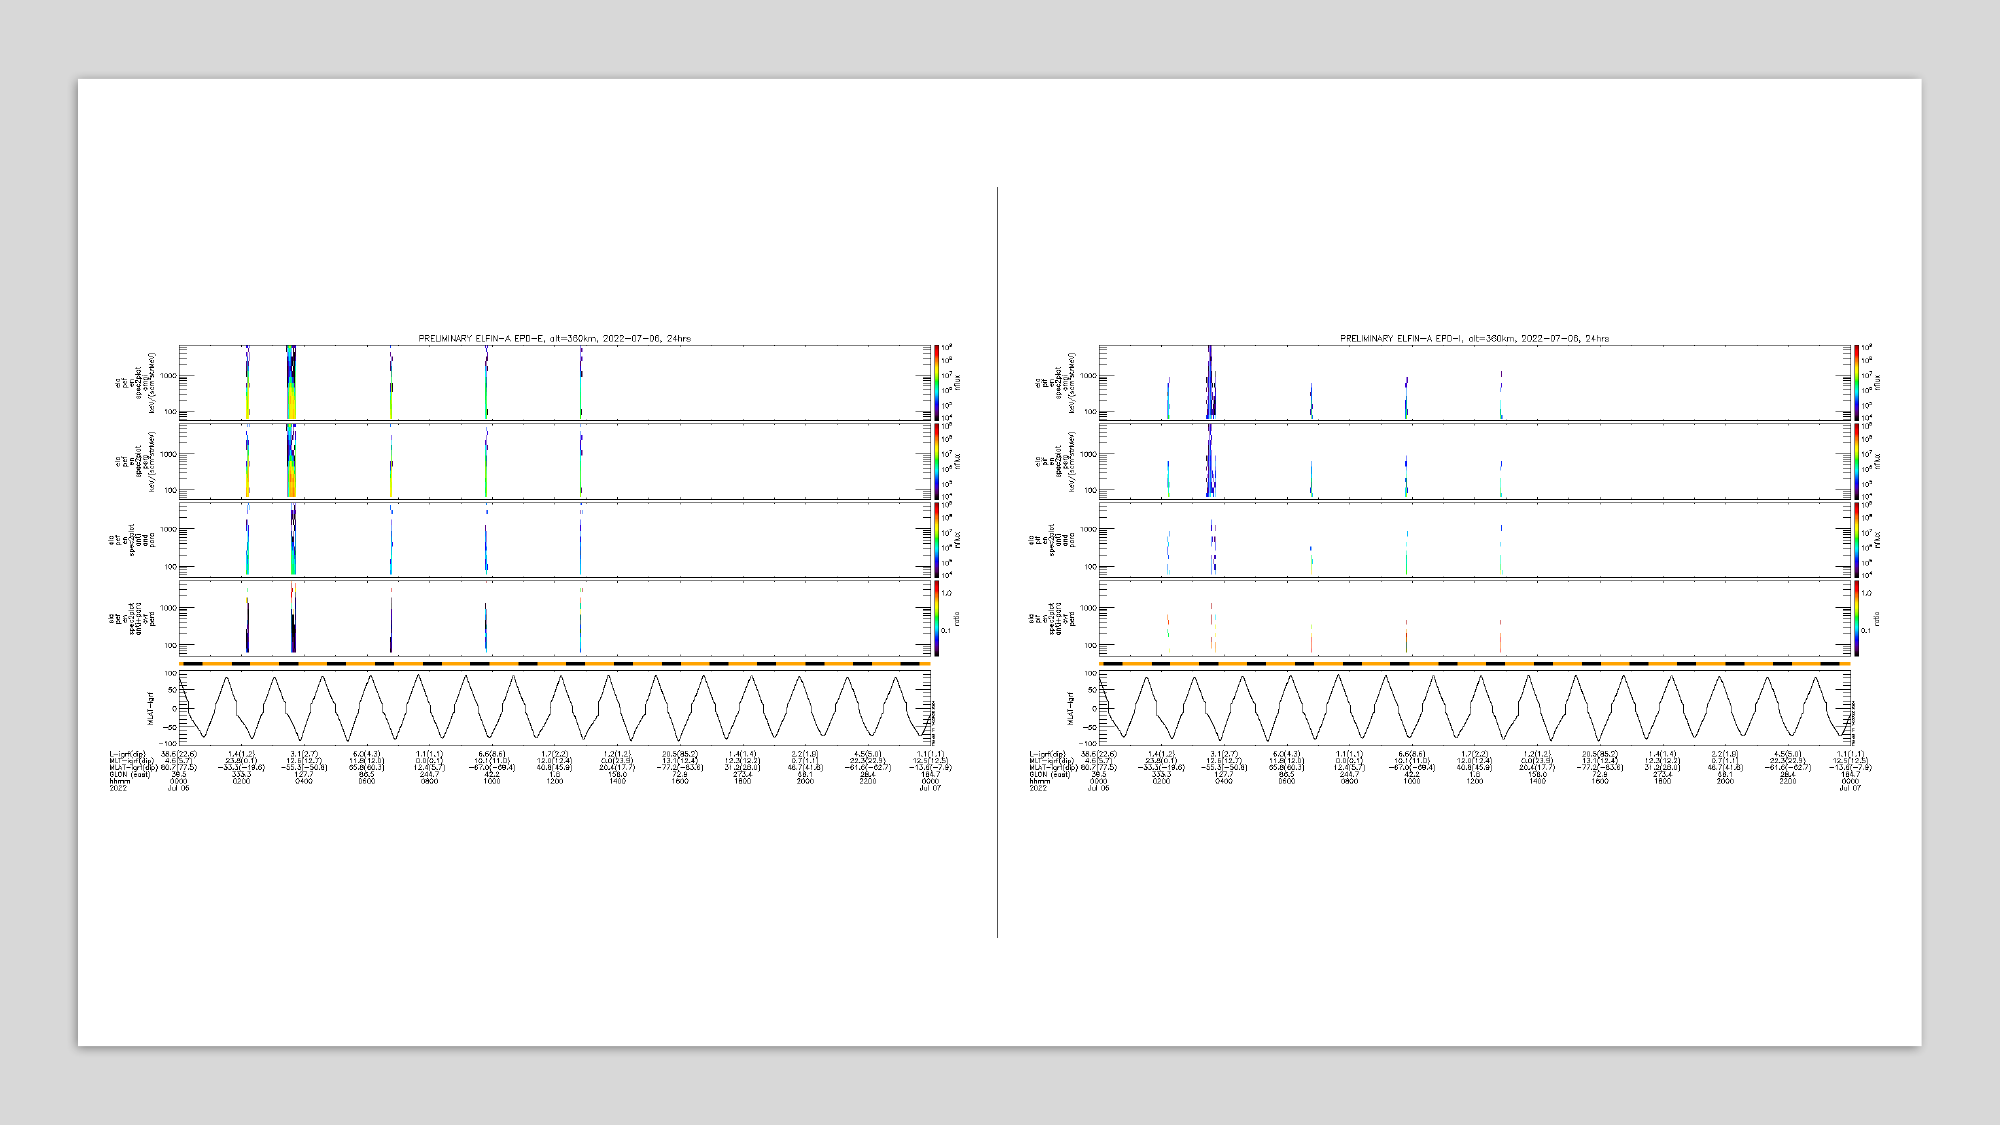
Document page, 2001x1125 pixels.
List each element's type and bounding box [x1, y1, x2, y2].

picture [1025, 318, 1895, 807]
text_box [77, 78, 1923, 1047]
text_box [0, 0, 2000, 1125]
picture [105, 318, 975, 807]
